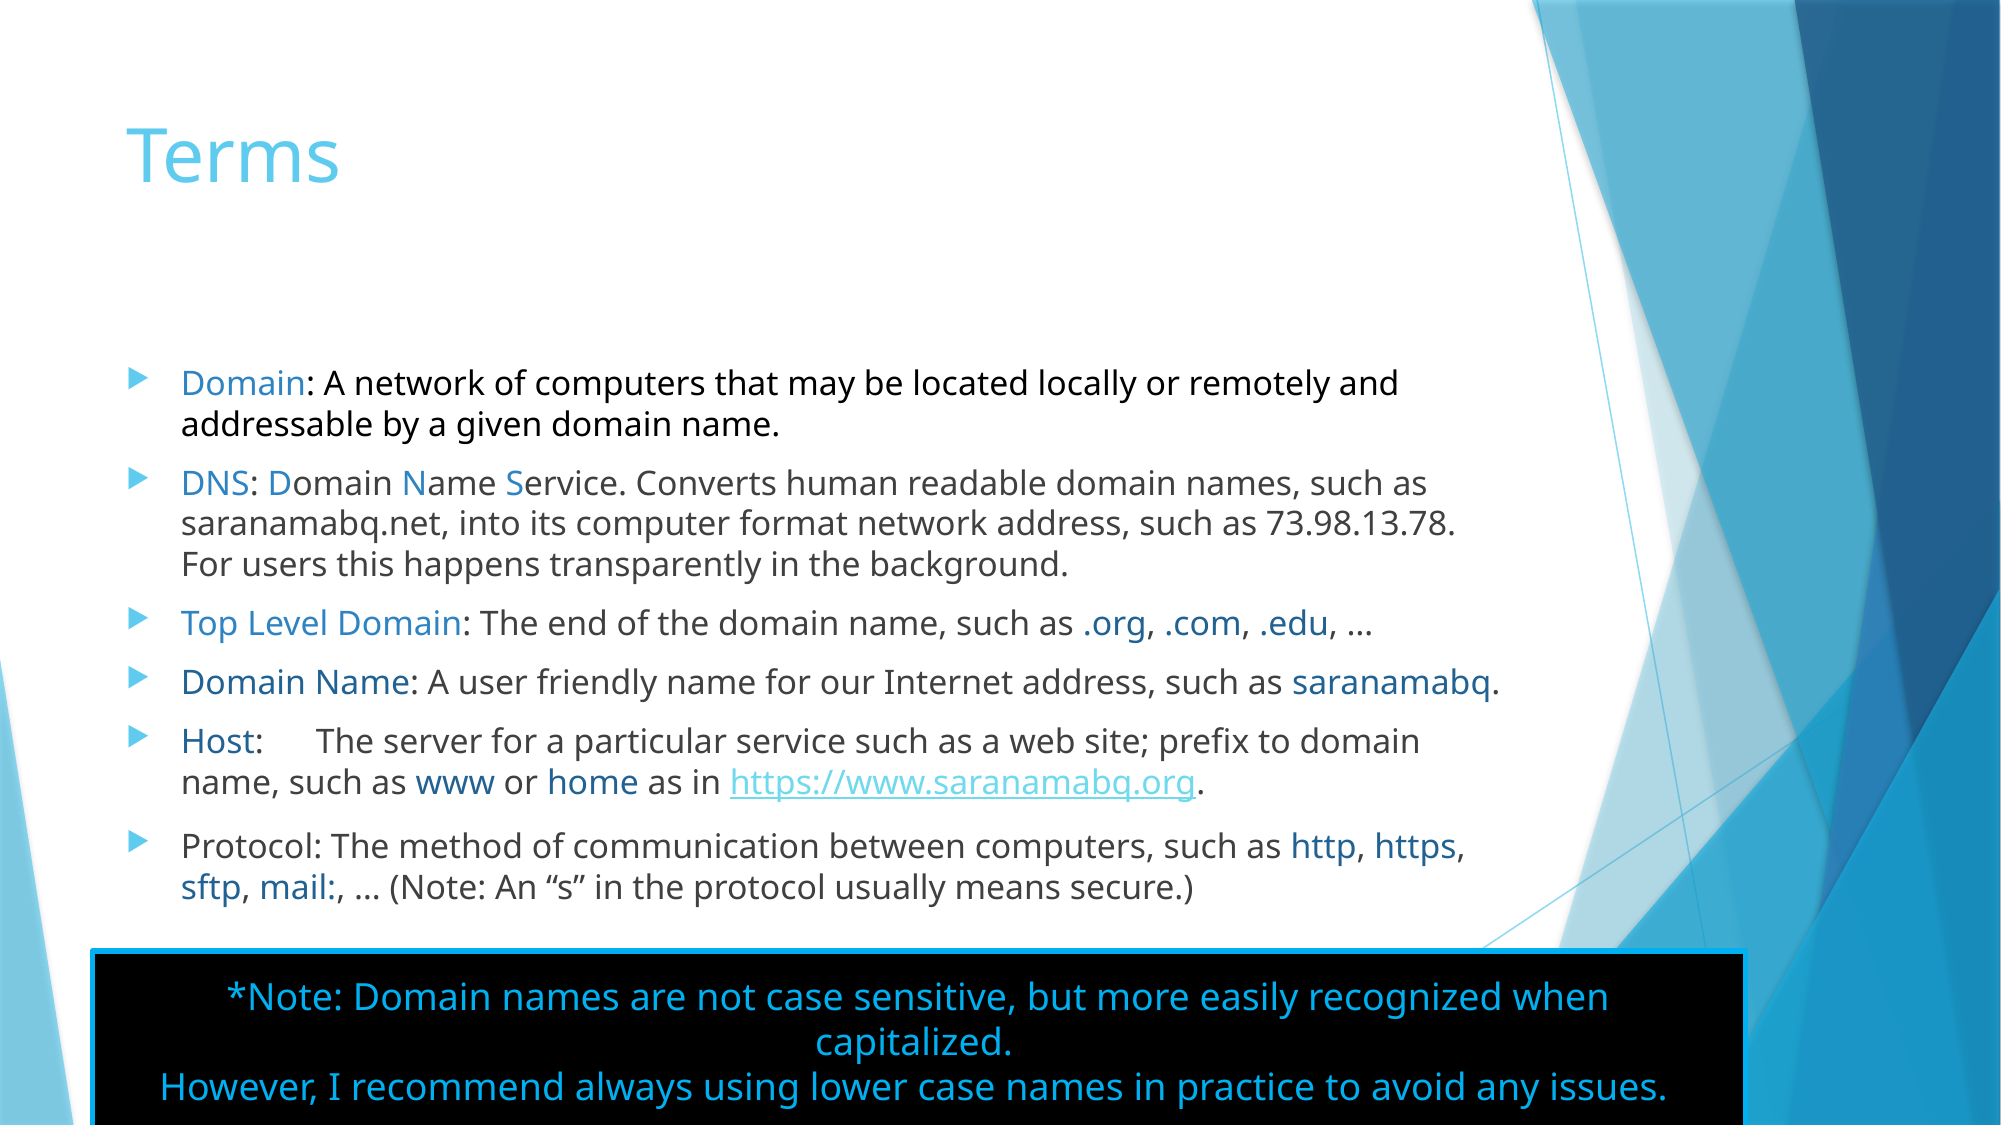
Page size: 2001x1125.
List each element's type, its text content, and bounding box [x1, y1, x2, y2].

list Domain: A network of computers that may be located locally or remotely and addressable by a given domain name. DNS: Domain Name Service. Converts human readable domain names, such as saranamabq.net, into its computer format network address, such as 73.98.13.78. For users this happens transparently in the background. Top Level Domain: The end of the domain name, such as .org, .com, .edu, … Domain Name: A user friendly name for our Internet address, such as saranamabq. Host: The server for a particular service such as a web site; prefix to domain name, such as www or home as in https://www.saranamabq.org. Protocol: The method of communication between computers, such as http, https, sftp, mail:, … (Note: An “s” in the protocol usually means secure.) [111, 354, 1522, 940]
title Terms [111, 99, 1522, 317]
text_box *Note: Domain names are not case sensitive, but more easily recognized when capitalized. However, I recommend always using lower case names in practice to avoid any issues. [92, 950, 1746, 1125]
